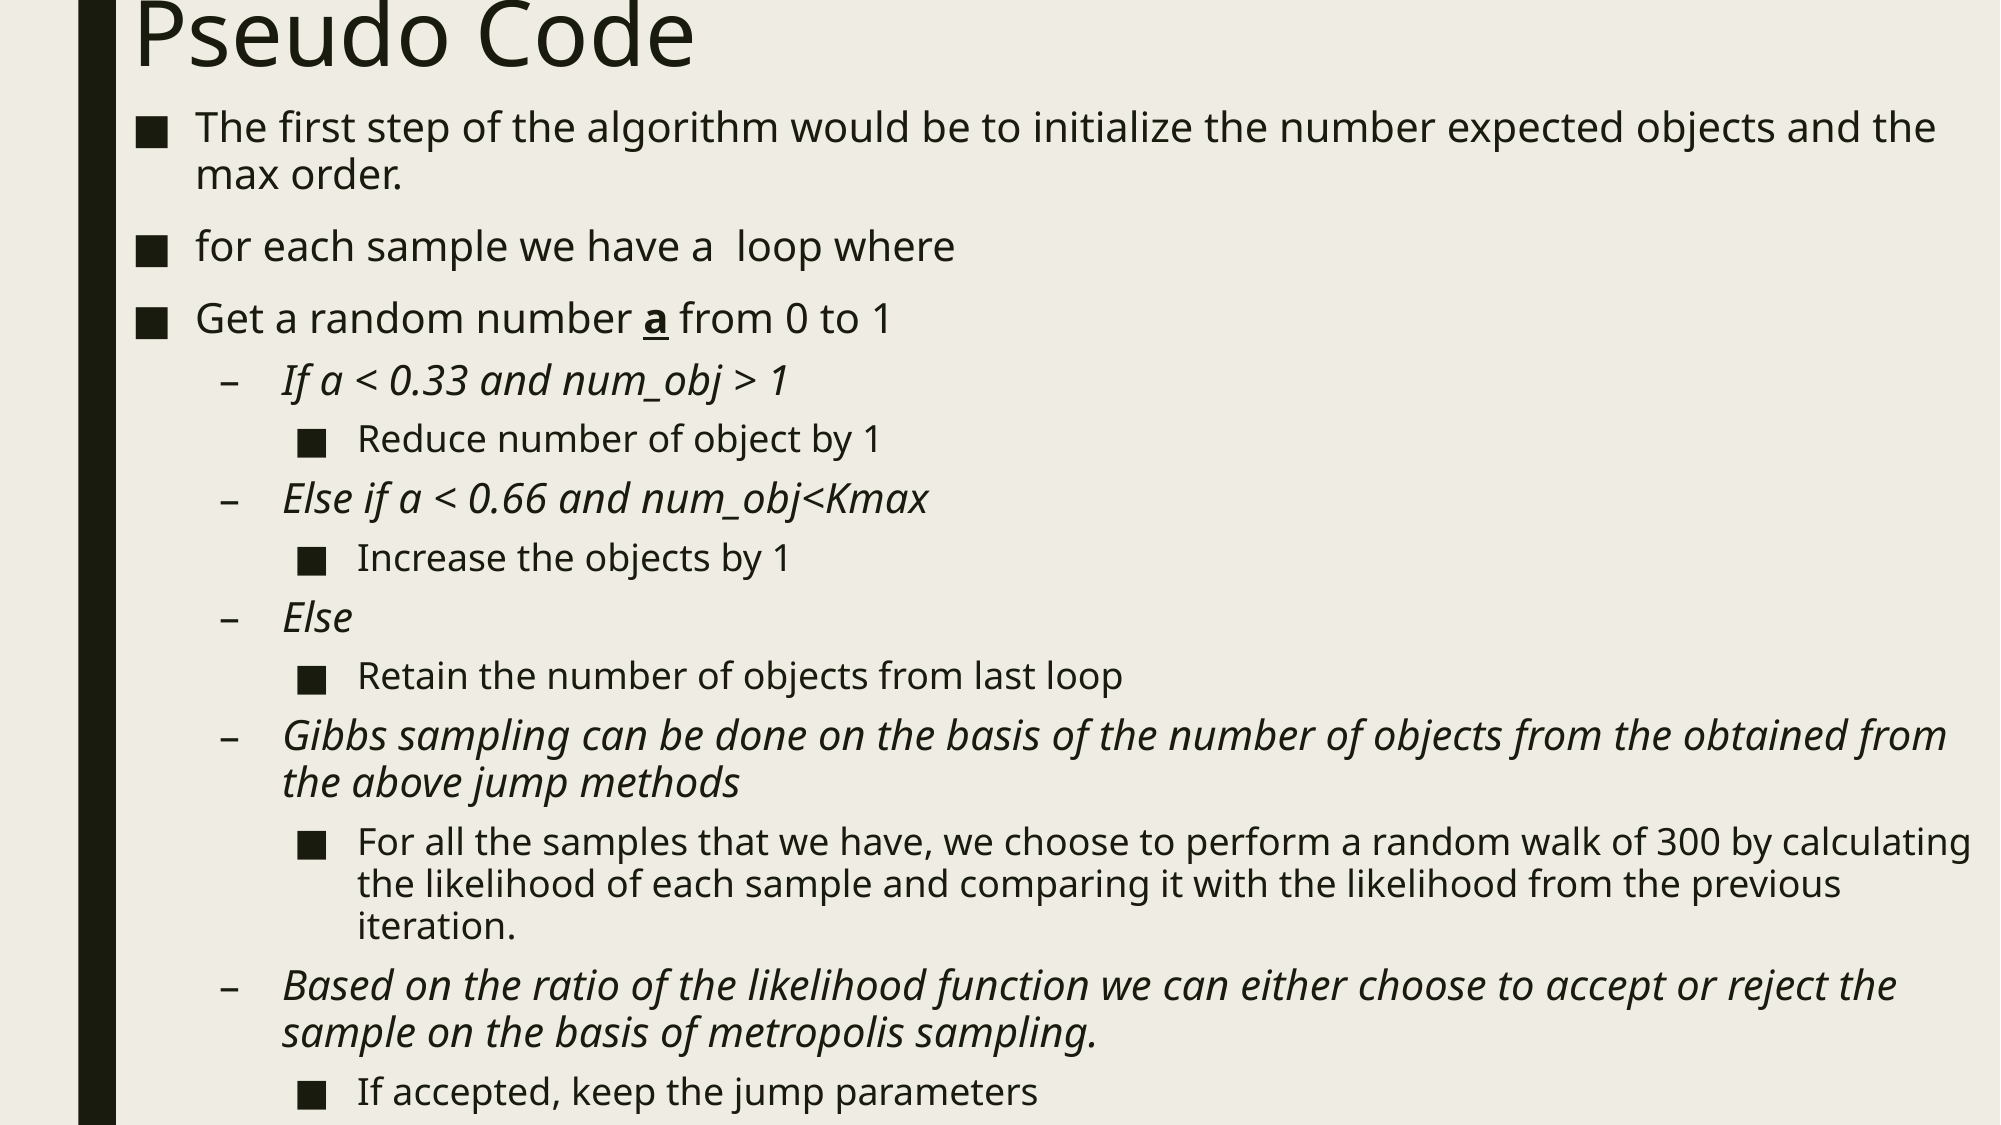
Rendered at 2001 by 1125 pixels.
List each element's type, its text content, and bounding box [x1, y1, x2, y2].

title Pseudo Code [117, 0, 1693, 97]
list The first step of the algorithm would be to initialize the number expected objects and the max order. for each sample we have a loop where Get a random number a from 0 to 1 If a < 0.33 and num_obj > 1 Reduce number of object by 1 Else if a < 0.66 and num_obj<Kmax Increase the objects by 1 Else Retain the number of objects from last loop Gibbs sampling can be done on the basis of the number of objects from the obtained from the above jump methods For all the samples that we have, we choose to perform a random walk of 300 by calculating the likelihood of each sample and comparing it with the likelihood from the previous iteration. Based on the ratio of the likelihood function we can either choose to accept or reject the sample on the basis of metropolis sampling. If accepted, keep the jump parameters Else reject it and keep the parameters from the previous iteration. [117, 97, 2000, 1125]
